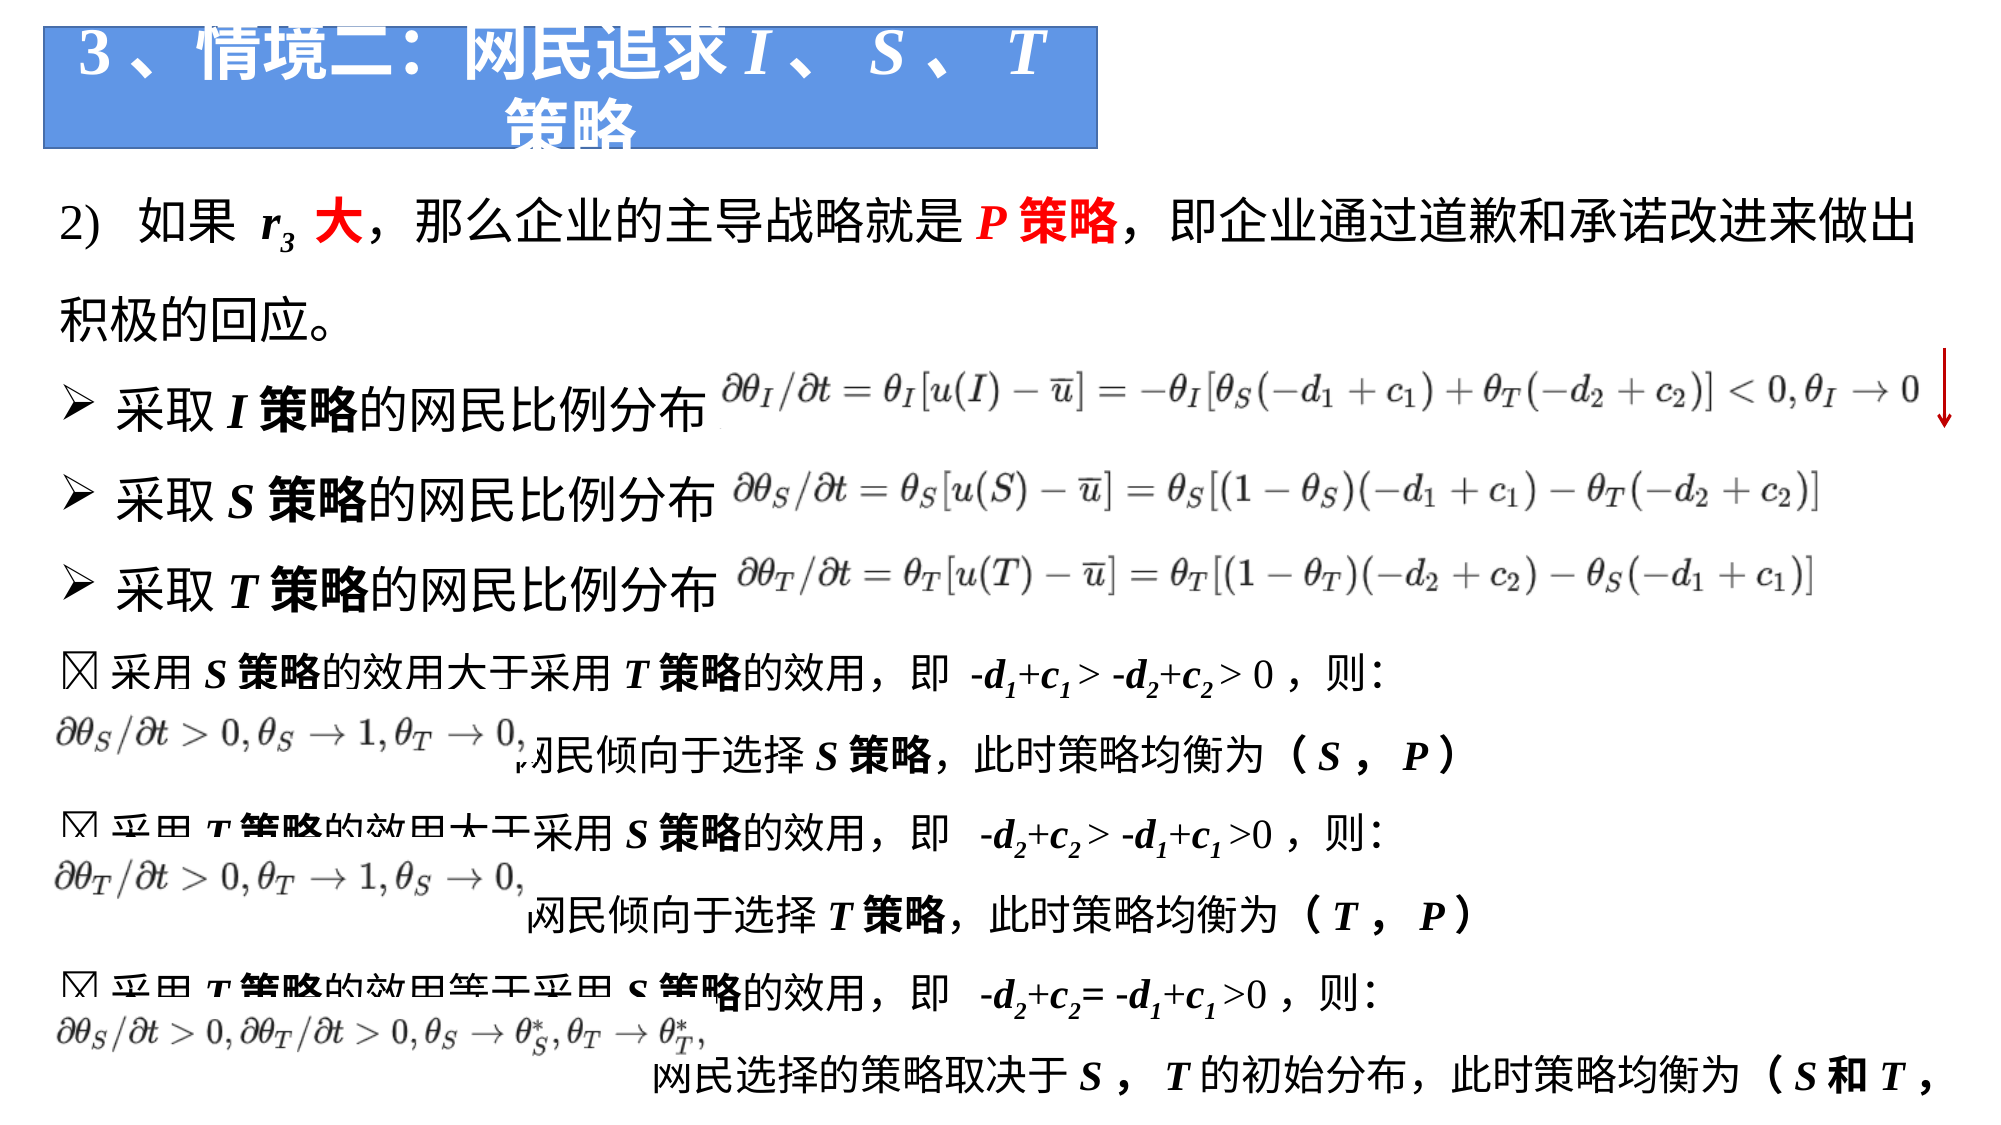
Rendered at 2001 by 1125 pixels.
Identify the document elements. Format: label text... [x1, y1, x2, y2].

text_box 2) 如果 r3 大，那么企业的主导战略就是P策略，即企业通过道歉和承诺改进来做出积极的回应。 采取I策略的网民比例分布： 采取S策略的网民比例分布： 采取T策略的网民比例分布： 采用S策略的效用大于采用T策略的效用，即 -d1+c1 > -d2+c2 > 0，则： 网民倾向于选择S策略，此时策略均衡为（S，P） 采用T策略的效用大于采用S策略的效用，即 -d2+c2 > -d1+c1 >0，则： 网民倾向于选择T策略，此时策略均衡为（T，P） 采用T策略的效用等于采用S策略的效用，即 -d2+c2= -d1+c1 >0，则： 网民选择的策略取决于S，T的初始分布，此时策略均衡为（S和T，P） [44, 148, 1982, 1078]
picture [715, 335, 1963, 428]
picture [35, 837, 537, 912]
text_box 3、情境二：网民追求I、S、T策略 [43, 26, 1098, 149]
picture [725, 531, 1829, 614]
picture [715, 453, 1829, 520]
picture [35, 997, 716, 1064]
picture [35, 689, 537, 762]
